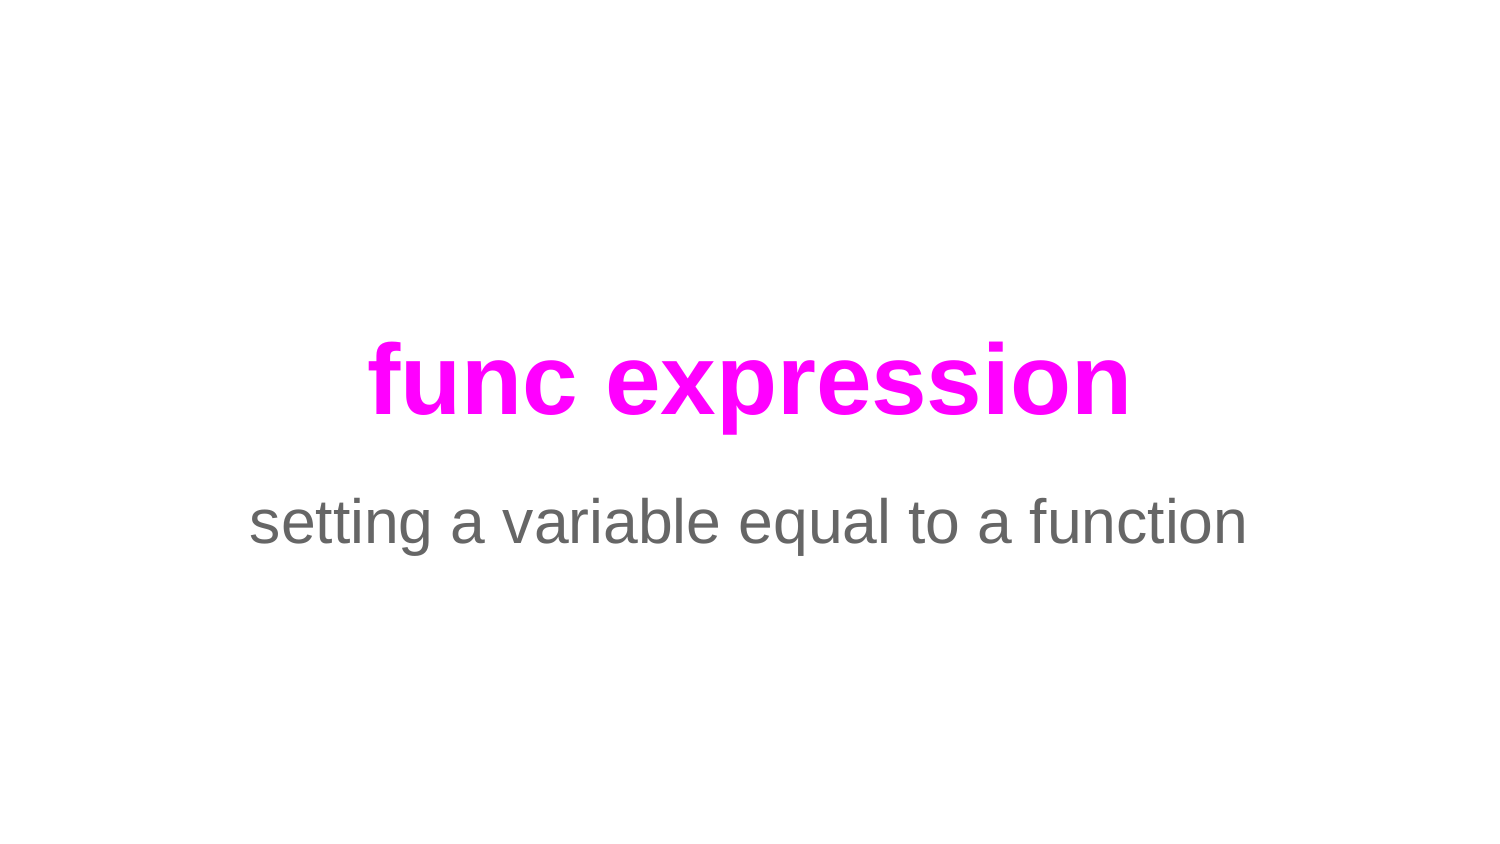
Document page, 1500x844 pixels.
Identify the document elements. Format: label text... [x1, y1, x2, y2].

subtitle setting a variable equal to a function [112, 465, 1388, 595]
title func expression [112, 259, 1388, 450]
